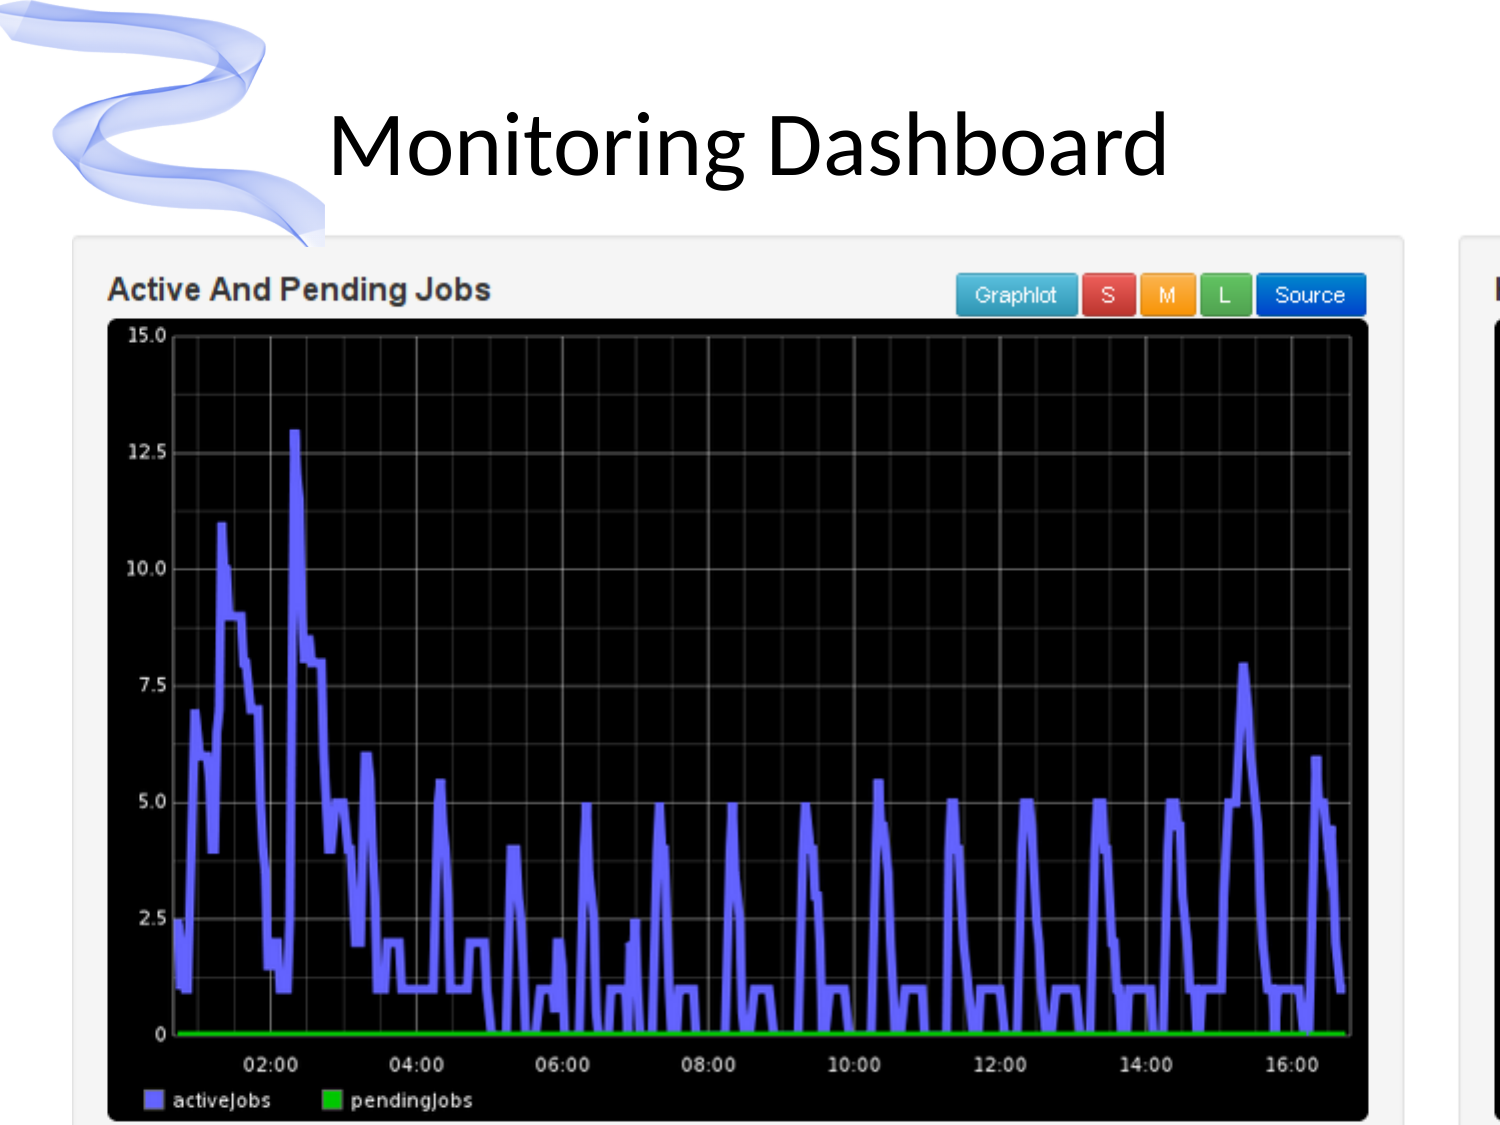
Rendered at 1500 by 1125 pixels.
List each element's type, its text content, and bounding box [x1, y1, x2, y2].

picture [0, 0, 1500, 1125]
title Monitoring Dashboard [330, 45, 1425, 208]
